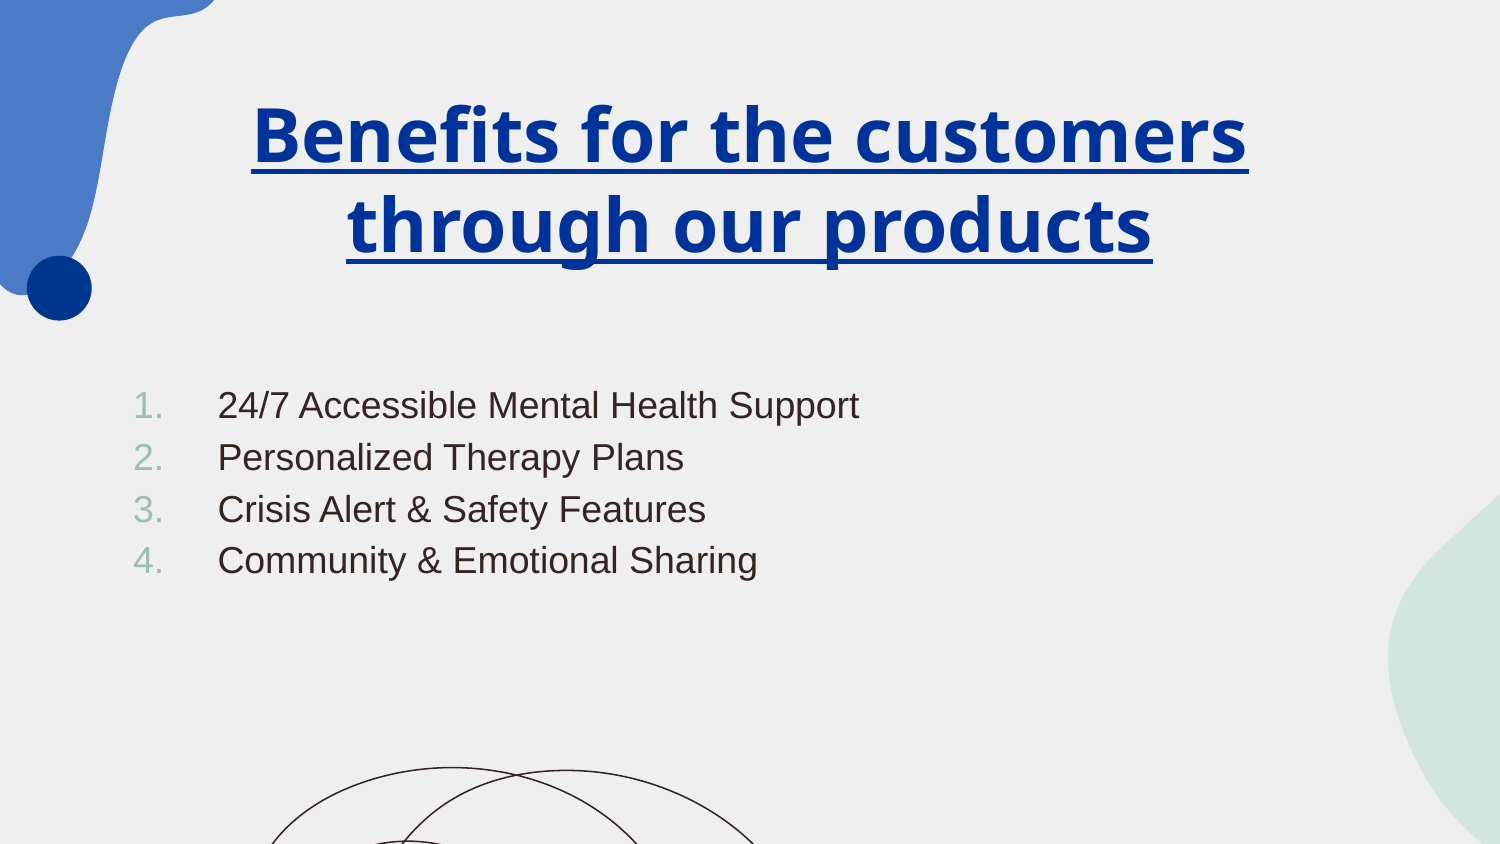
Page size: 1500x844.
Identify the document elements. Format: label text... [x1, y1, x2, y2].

list 24/7 Accessible Mental Health Support Personalized Therapy Plans Crisis Alert & Safety Features Community & Emotional Sharing [118, 359, 1288, 844]
title Benefits for the customers through our products [118, 72, 1382, 167]
